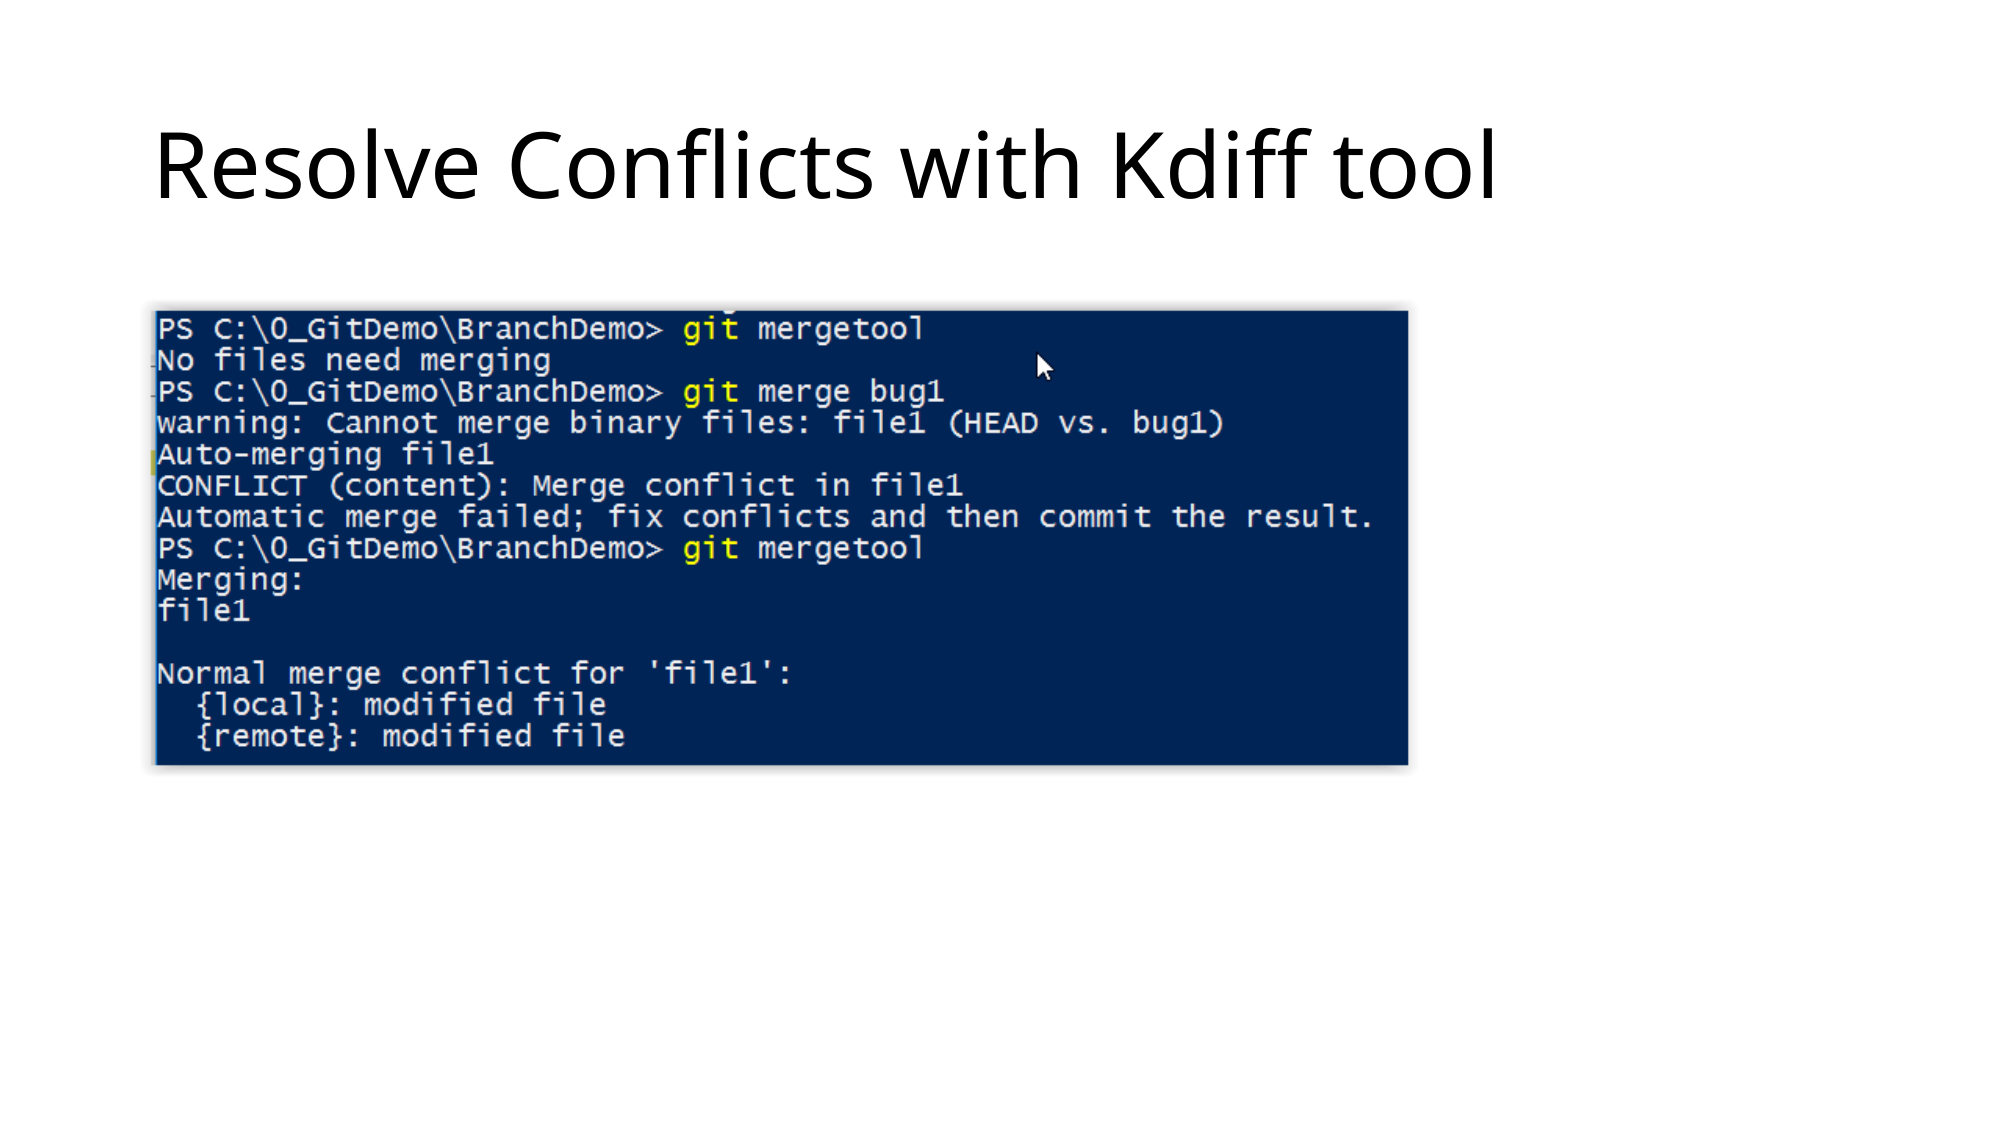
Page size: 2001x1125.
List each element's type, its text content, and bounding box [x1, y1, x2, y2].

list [137, 297, 1421, 778]
title Resolve Conflicts with Kdiff tool [137, 59, 1863, 278]
